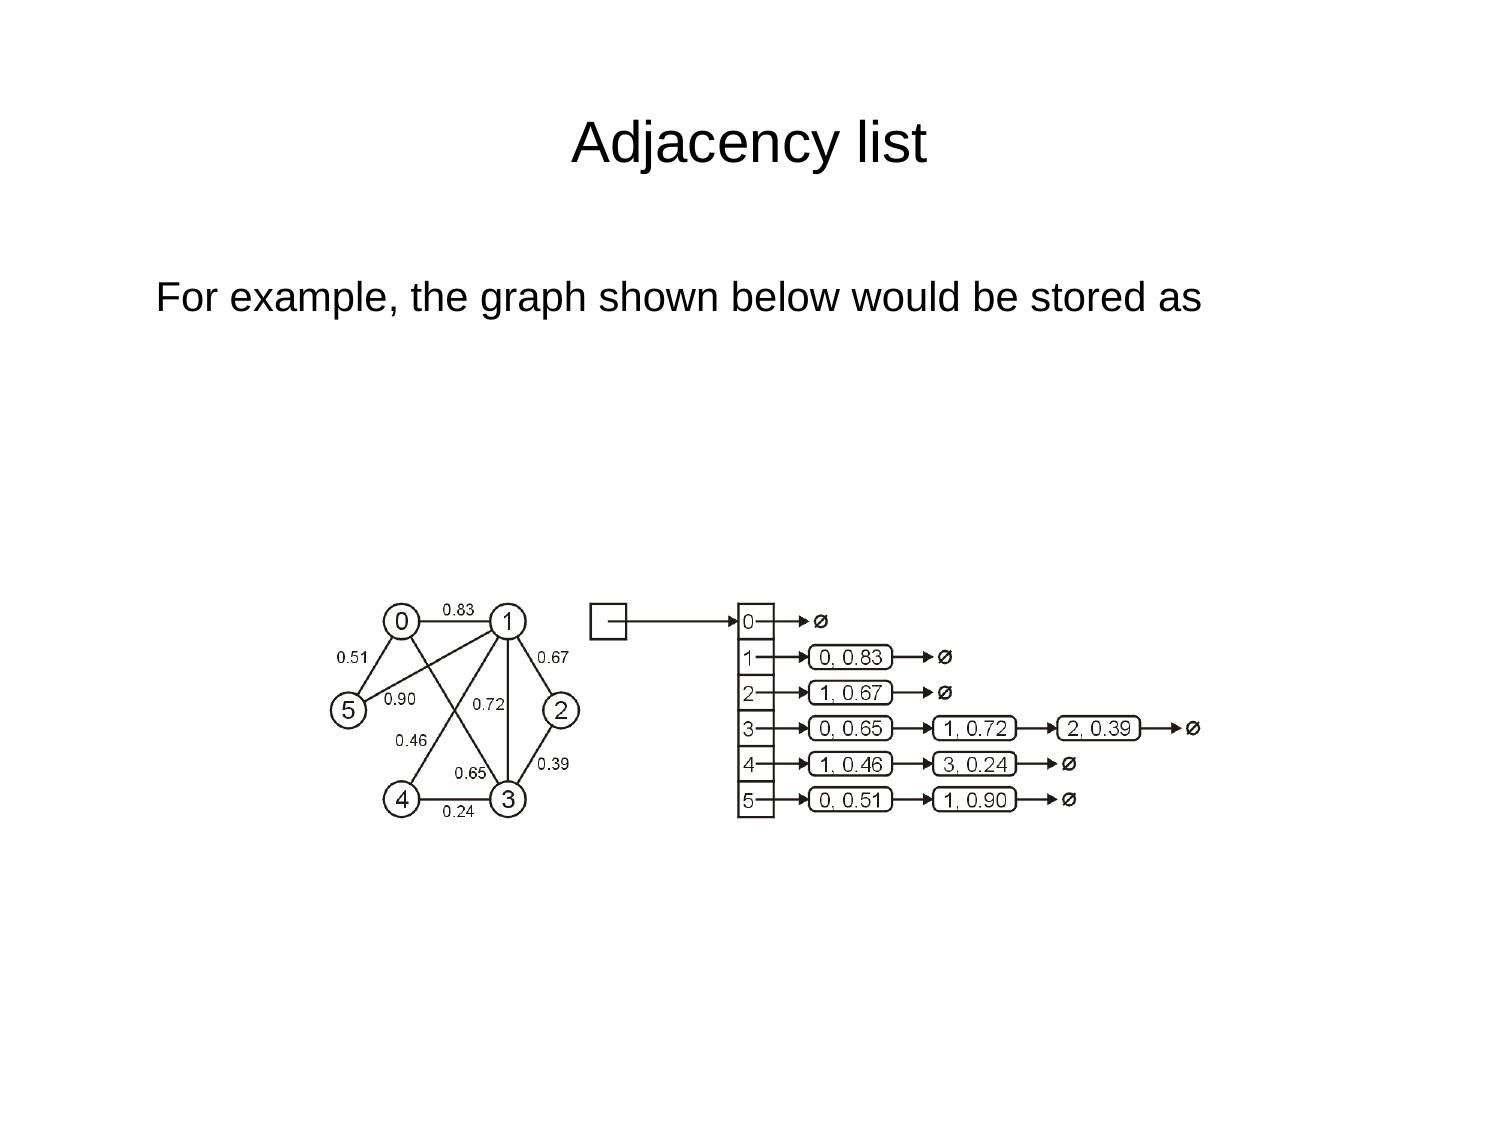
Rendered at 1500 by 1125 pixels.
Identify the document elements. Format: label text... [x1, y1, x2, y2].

list For example, the graph shown below would be stored as [74, 262, 1426, 1006]
title Adjacency list [74, 44, 1426, 233]
picture [324, 597, 1205, 823]
